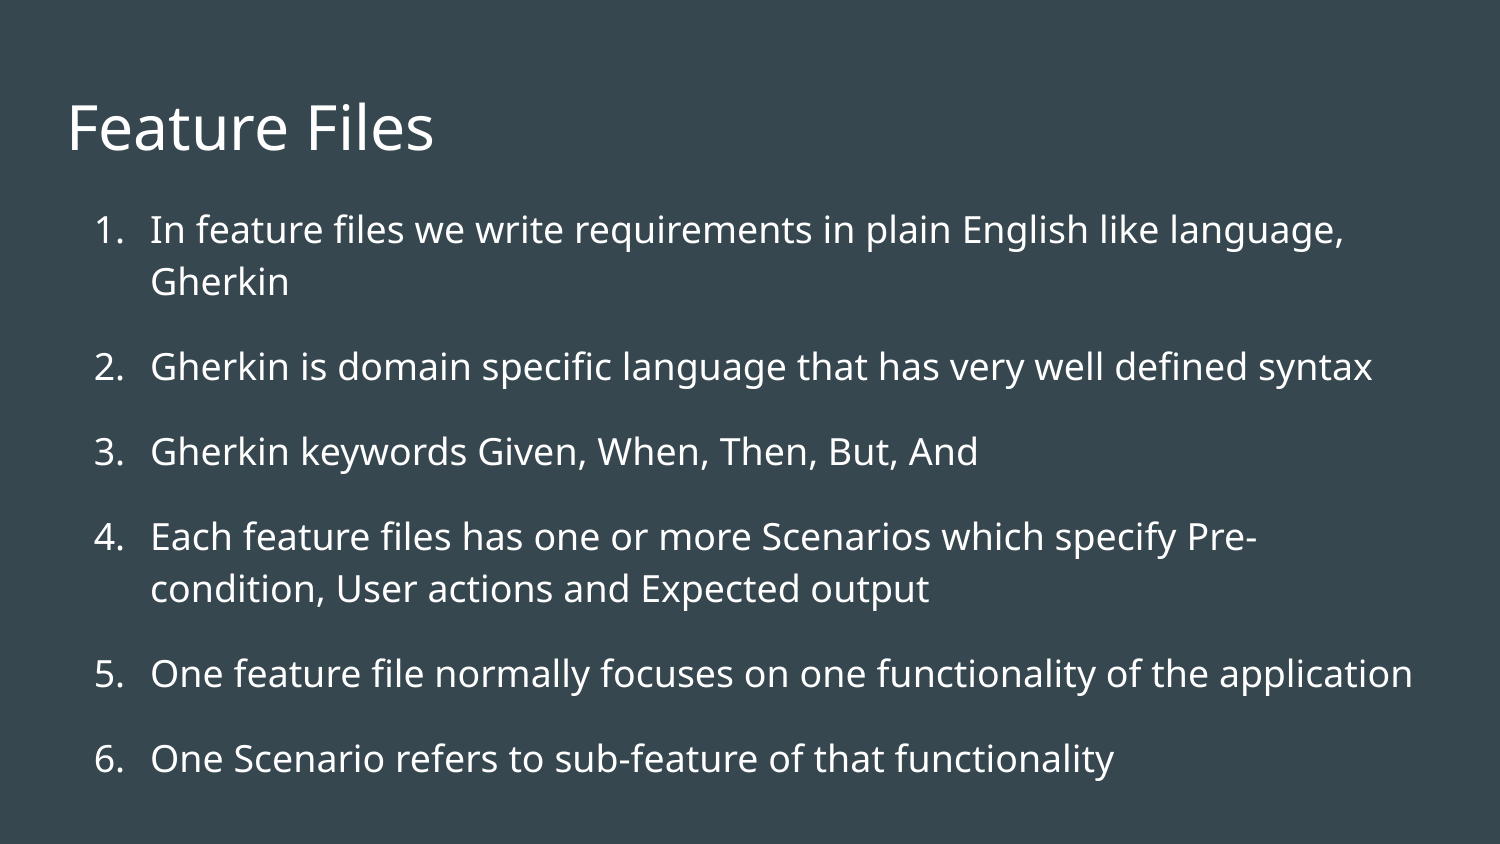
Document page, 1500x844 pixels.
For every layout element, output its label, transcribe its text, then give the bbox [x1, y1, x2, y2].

title Feature Files [51, 72, 1449, 167]
text_box In feature files we write requirements in plain English like language, Gherkin Gherkin is domain specific language that has very well defined syntax Gherkin keywords Given, When, Then, But, And Each feature files has one or more Scenarios which specify Pre-condition, User actions and Expected output One feature file normally focuses on one functionality of the application One Scenario refers to sub-feature of that functionality [60, 184, 1431, 773]
